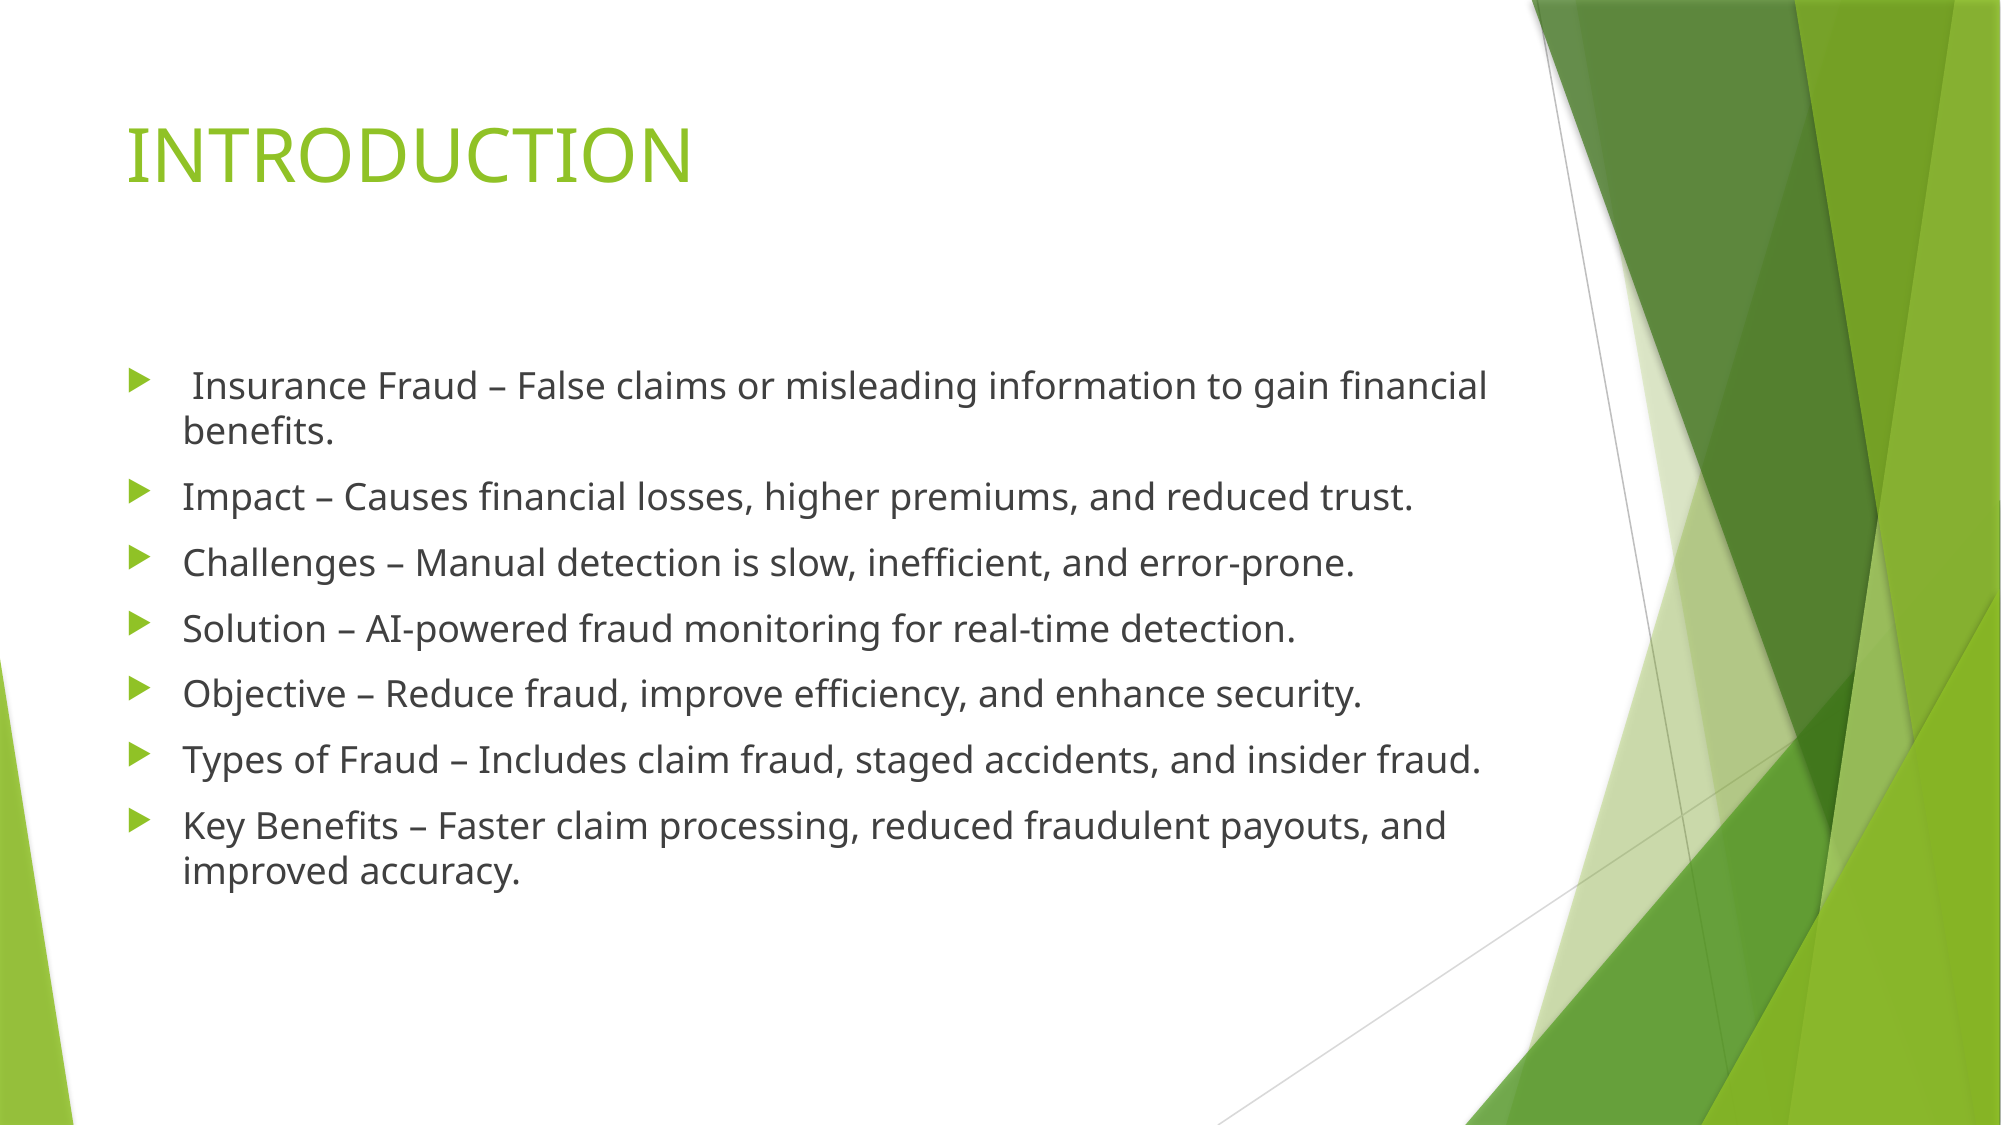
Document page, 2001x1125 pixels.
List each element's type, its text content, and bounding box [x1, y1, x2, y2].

title INTRODUCTION [111, 99, 1522, 317]
list Insurance Fraud – False claims or misleading information to gain financial benefits. Impact – Causes financial losses, higher premiums, and reduced trust. Challenges – Manual detection is slow, inefficient, and error-prone. Solution – AI-powered fraud monitoring for real-time detection. Objective – Reduce fraud, improve efficiency, and enhance security. Types of Fraud – Includes claim fraud, staged accidents, and insider fraud. Key Benefits – Faster claim processing, reduced fraudulent payouts, and improved accuracy. [111, 354, 1522, 992]
